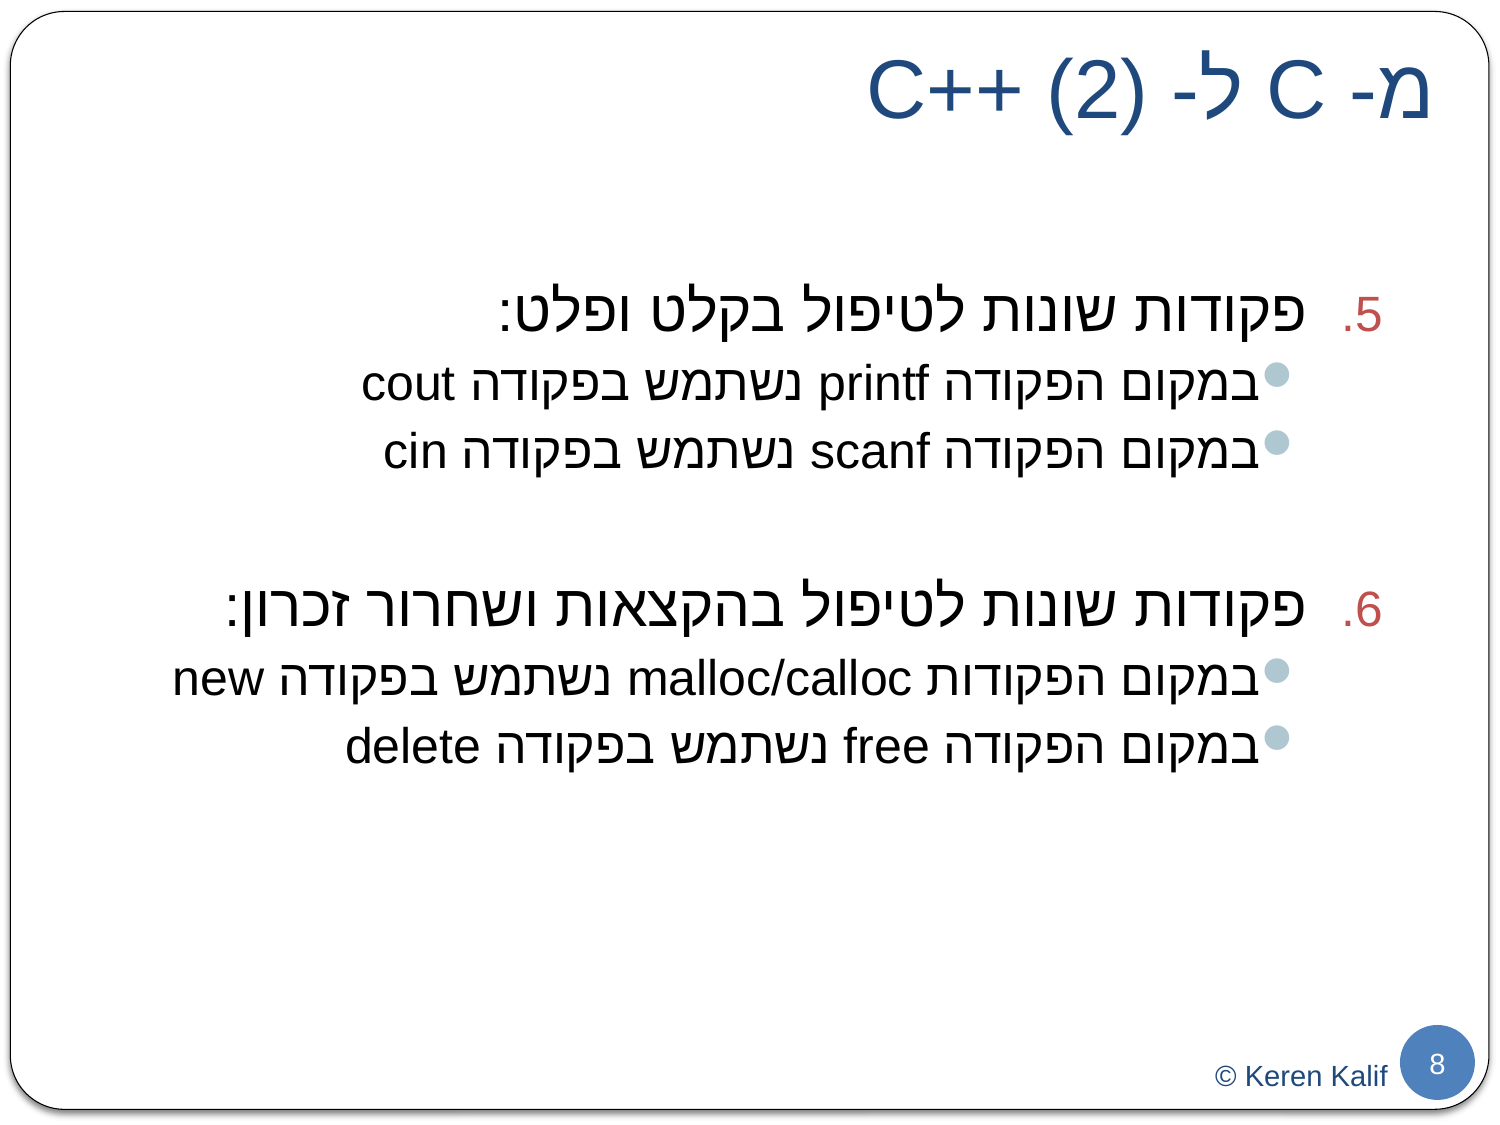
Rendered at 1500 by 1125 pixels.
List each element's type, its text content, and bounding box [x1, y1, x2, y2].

footer © Keren Kalif [1200, 1037, 1500, 1113]
slide_number 8 [1399, 1024, 1475, 1100]
list פקודות שונות לטיפול בקלט ופלט: במקום הפקודה printf נשתמש בפקודה cout במקום הפקודה scanf נשתמש בפקודה cin פקודות שונות לטיפול בהקצאות ושחרור זכרון: במקום הפקודות malloc/calloc נשתמש בפקודה new במקום הפקודה free נשתמש בפקודה delete [49, 187, 1451, 1038]
title מ- C ל- C++ (2) [49, 0, 1451, 151]
